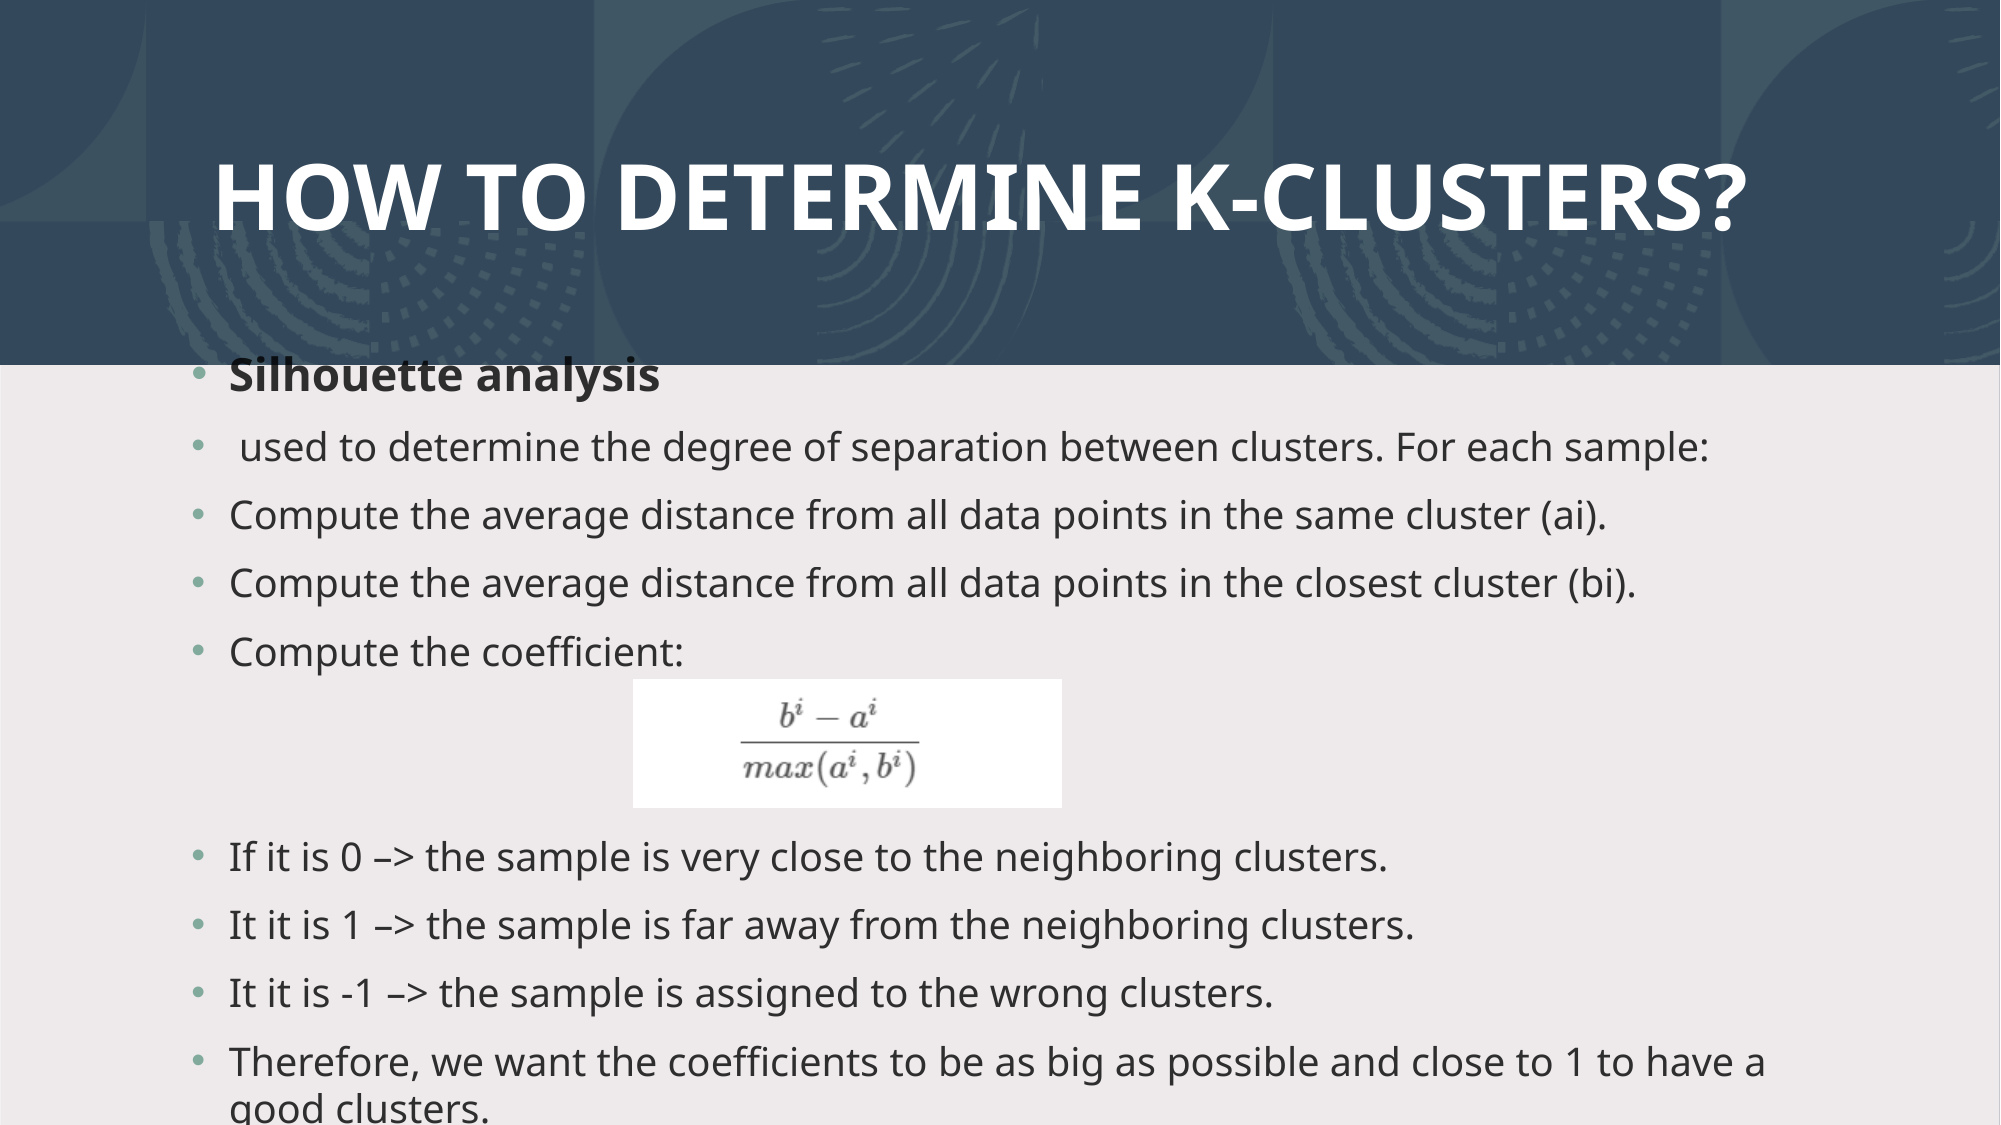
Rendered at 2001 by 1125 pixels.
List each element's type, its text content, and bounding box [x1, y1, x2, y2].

text_box [0, 0, 2000, 366]
title HOW TO DETERMINE K-CLUSTERS? [196, 62, 1838, 325]
list Silhouette analysis used to determine the degree of separation between clusters. For each sample: Compute the average distance from all data points in the same cluster (ai). Compute the average distance from all data points in the closest cluster (bi). Compute the coefficient: If it is 0 –> the sample is very close to the neighboring clusters. It it is 1 –> the sample is far away from the neighboring clusters. It it is -1 –> the sample is assigned to the wrong clusters. Therefore, we want the coefficients to be as big as possible and close to 1 to have a good clusters. [176, 384, 1830, 1093]
text_box [0, 366, 2000, 1125]
picture [633, 679, 1062, 808]
